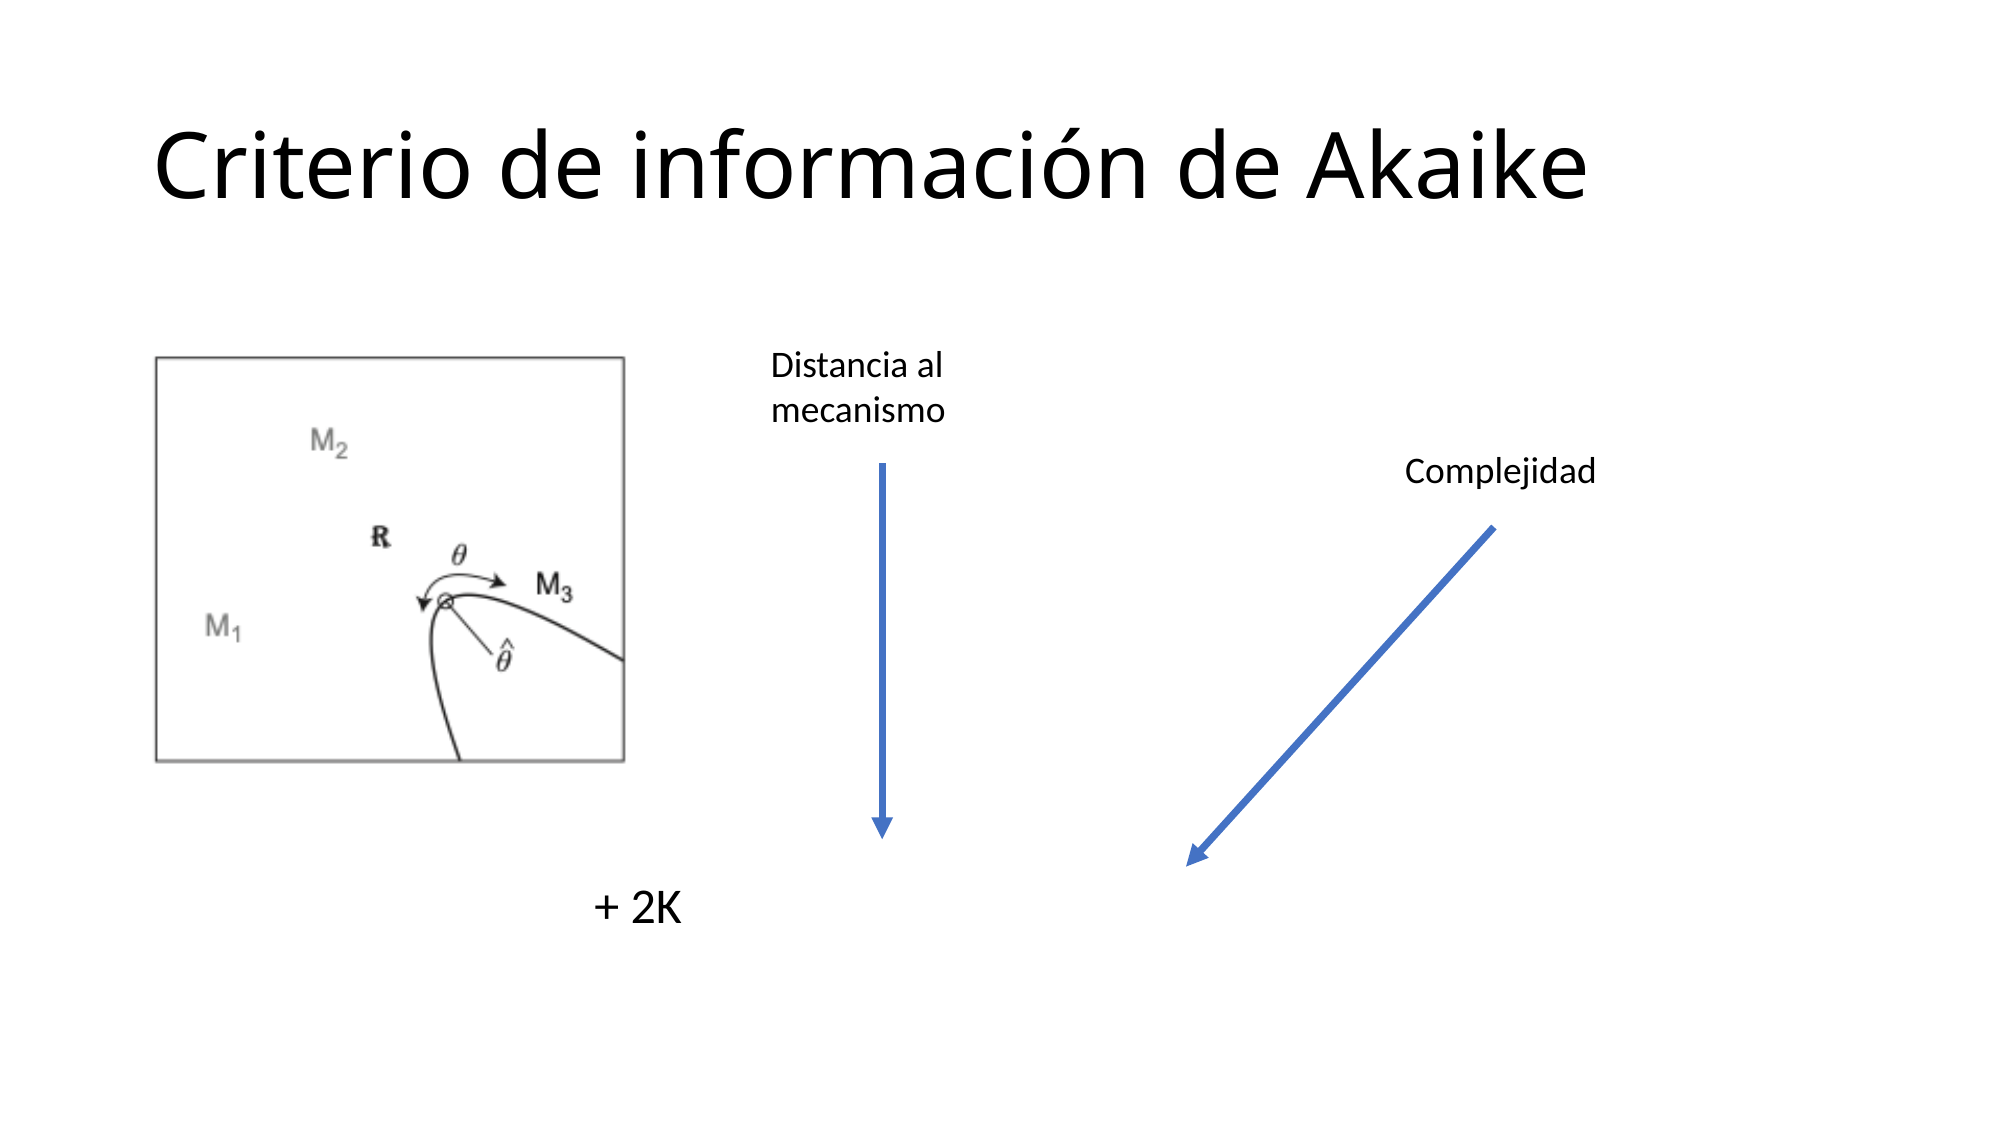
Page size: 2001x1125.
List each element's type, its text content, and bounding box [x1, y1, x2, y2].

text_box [1186, 526, 1494, 867]
text_box Distancia al mecanismo [756, 332, 1000, 437]
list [137, 332, 657, 793]
title Criterio de información de Akaike [137, 59, 1863, 278]
text_box Complejidad [1390, 438, 1635, 498]
